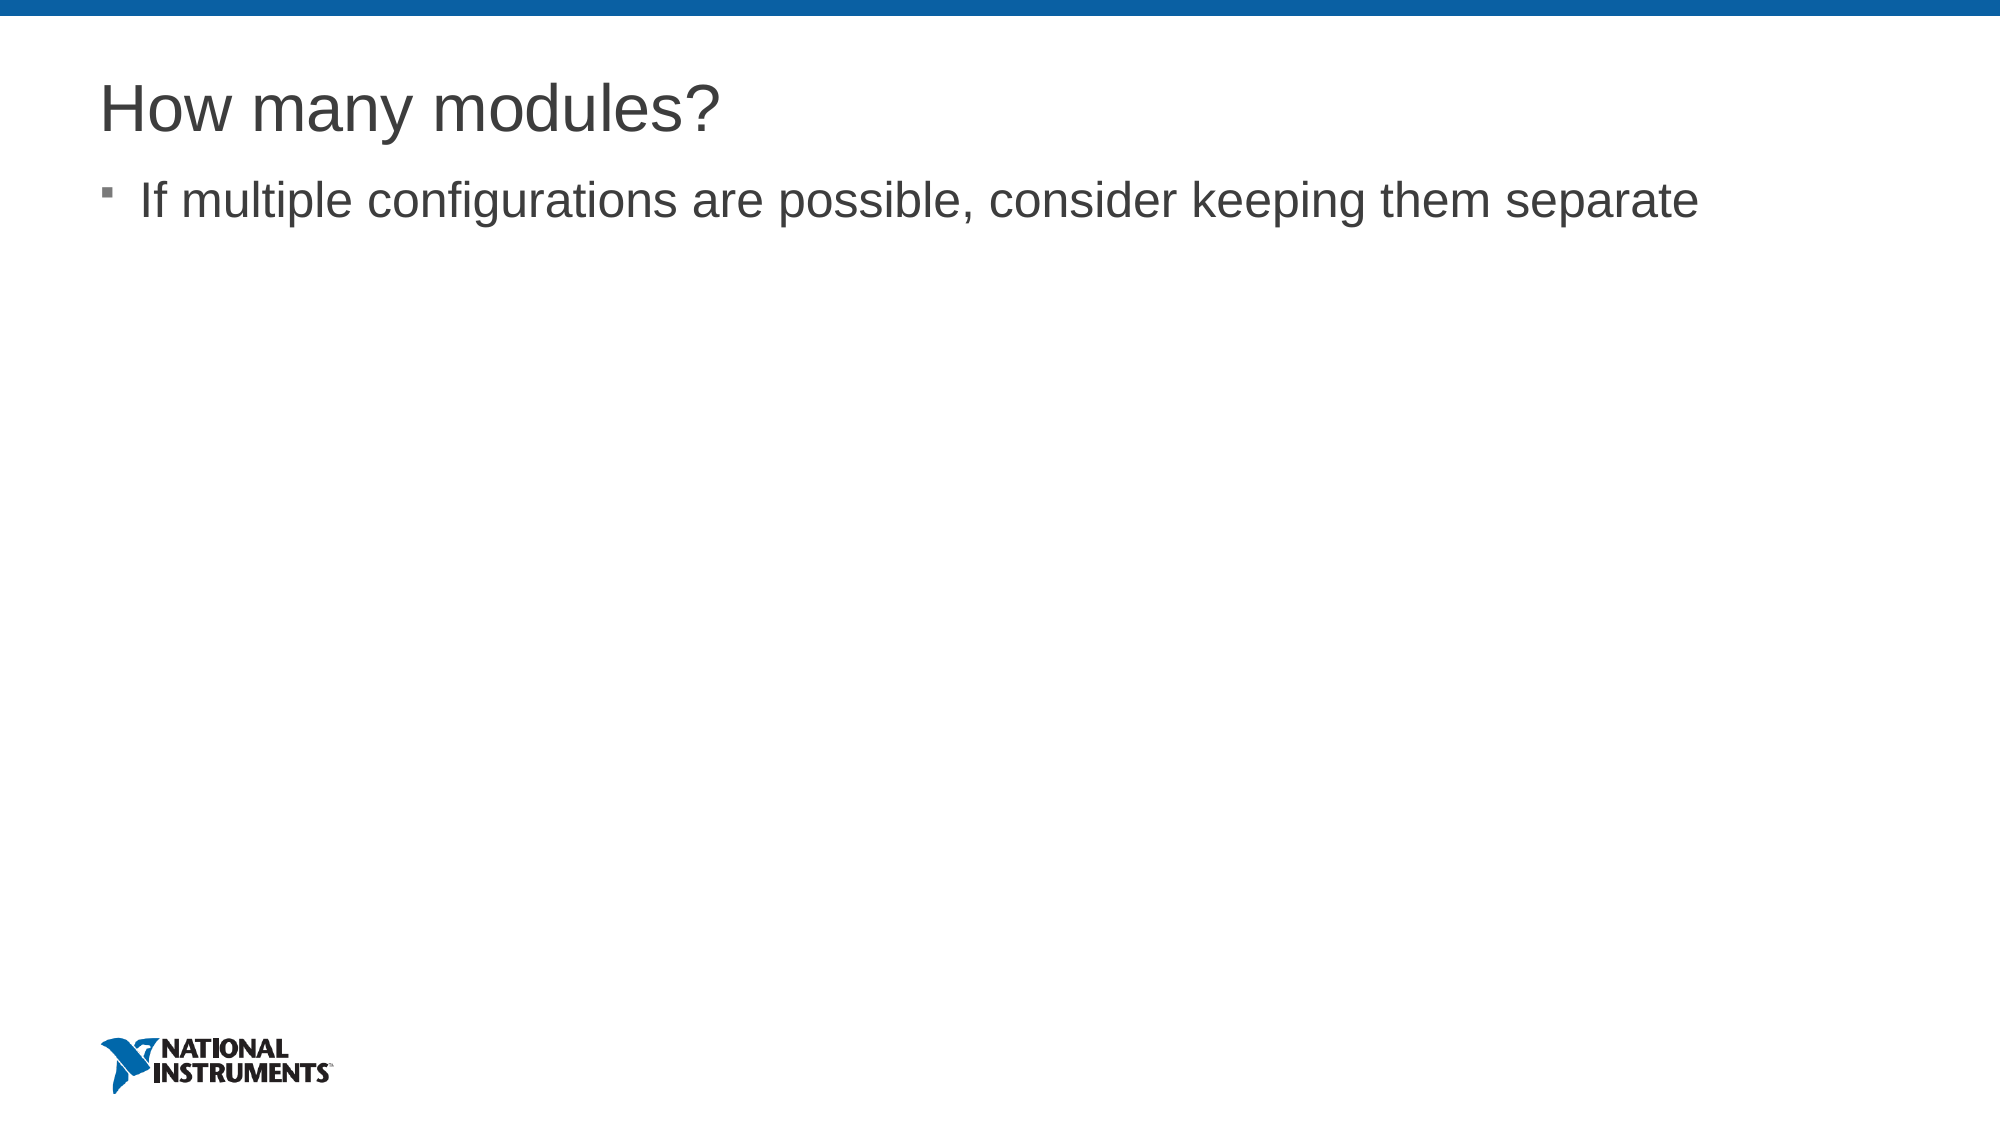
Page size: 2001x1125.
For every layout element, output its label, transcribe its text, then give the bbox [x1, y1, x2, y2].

list If multiple configurations are possible, consider keeping them separate [99, 159, 1900, 964]
title How many modules? [99, 60, 1900, 159]
